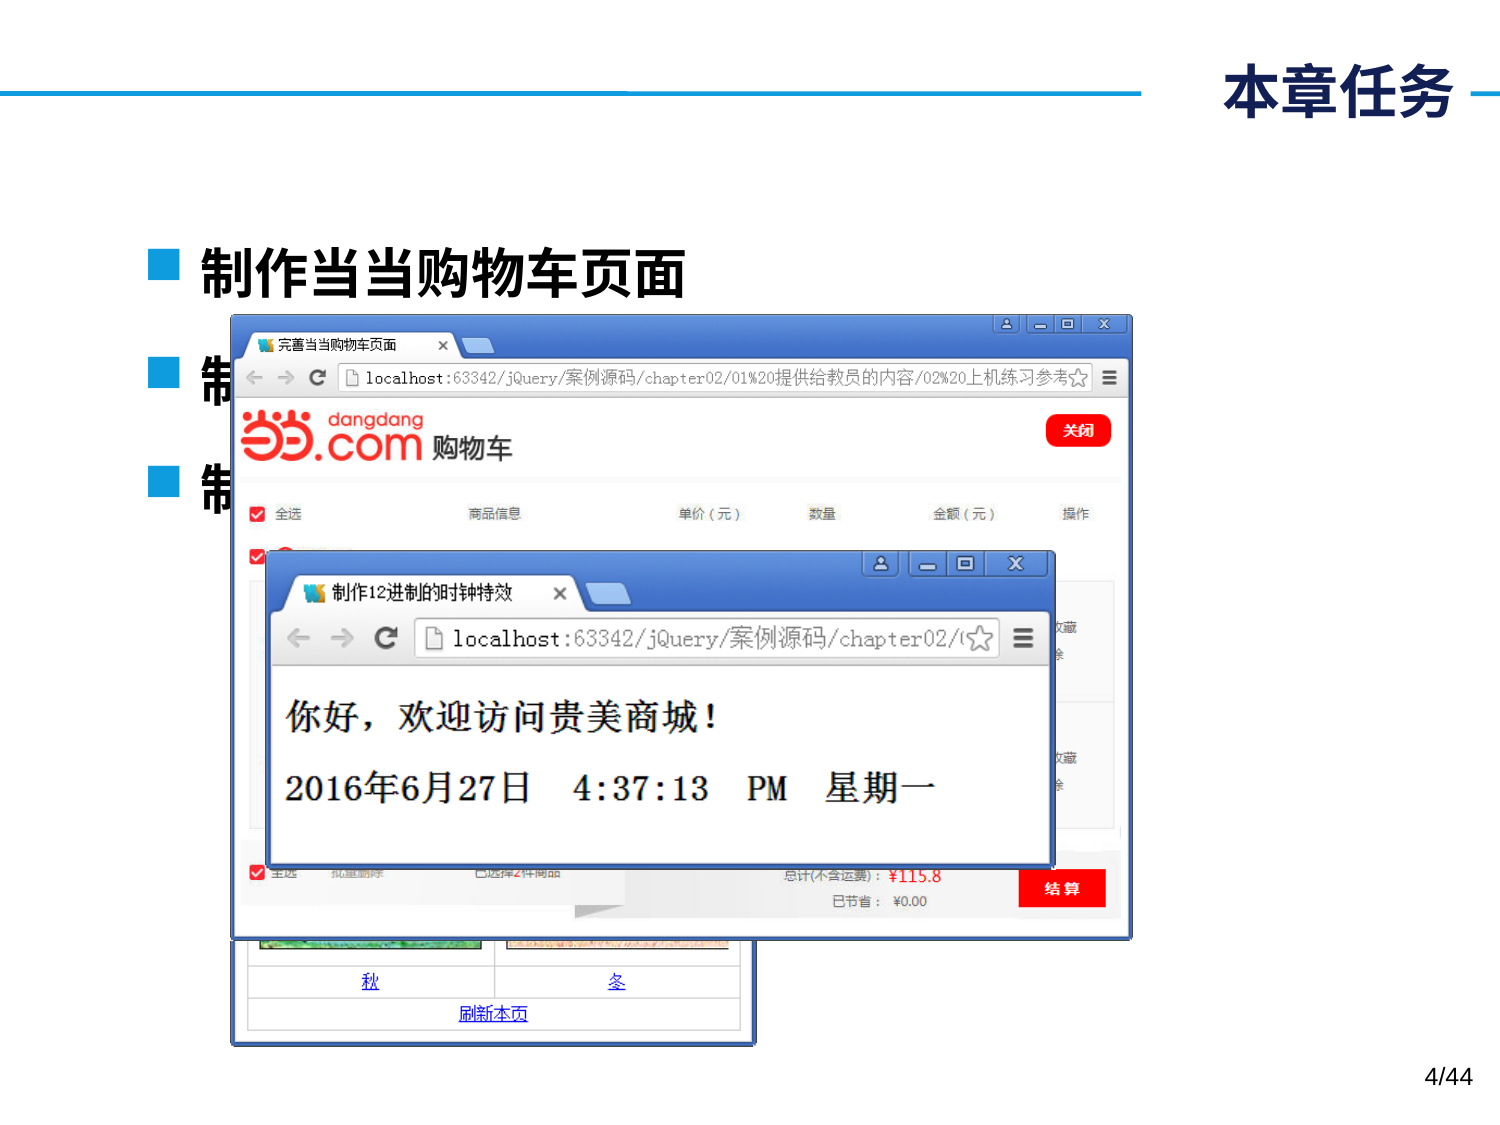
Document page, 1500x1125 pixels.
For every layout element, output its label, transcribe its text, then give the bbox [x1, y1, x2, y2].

picture [229, 314, 1133, 1047]
title 本章任务 [1141, 46, 1471, 133]
slide_number 4/44 [1138, 1053, 1489, 1114]
list 制作当当购物车页面 制作查看一年四季的变化页面 制作12进制时钟特效 [128, 199, 1383, 1043]
